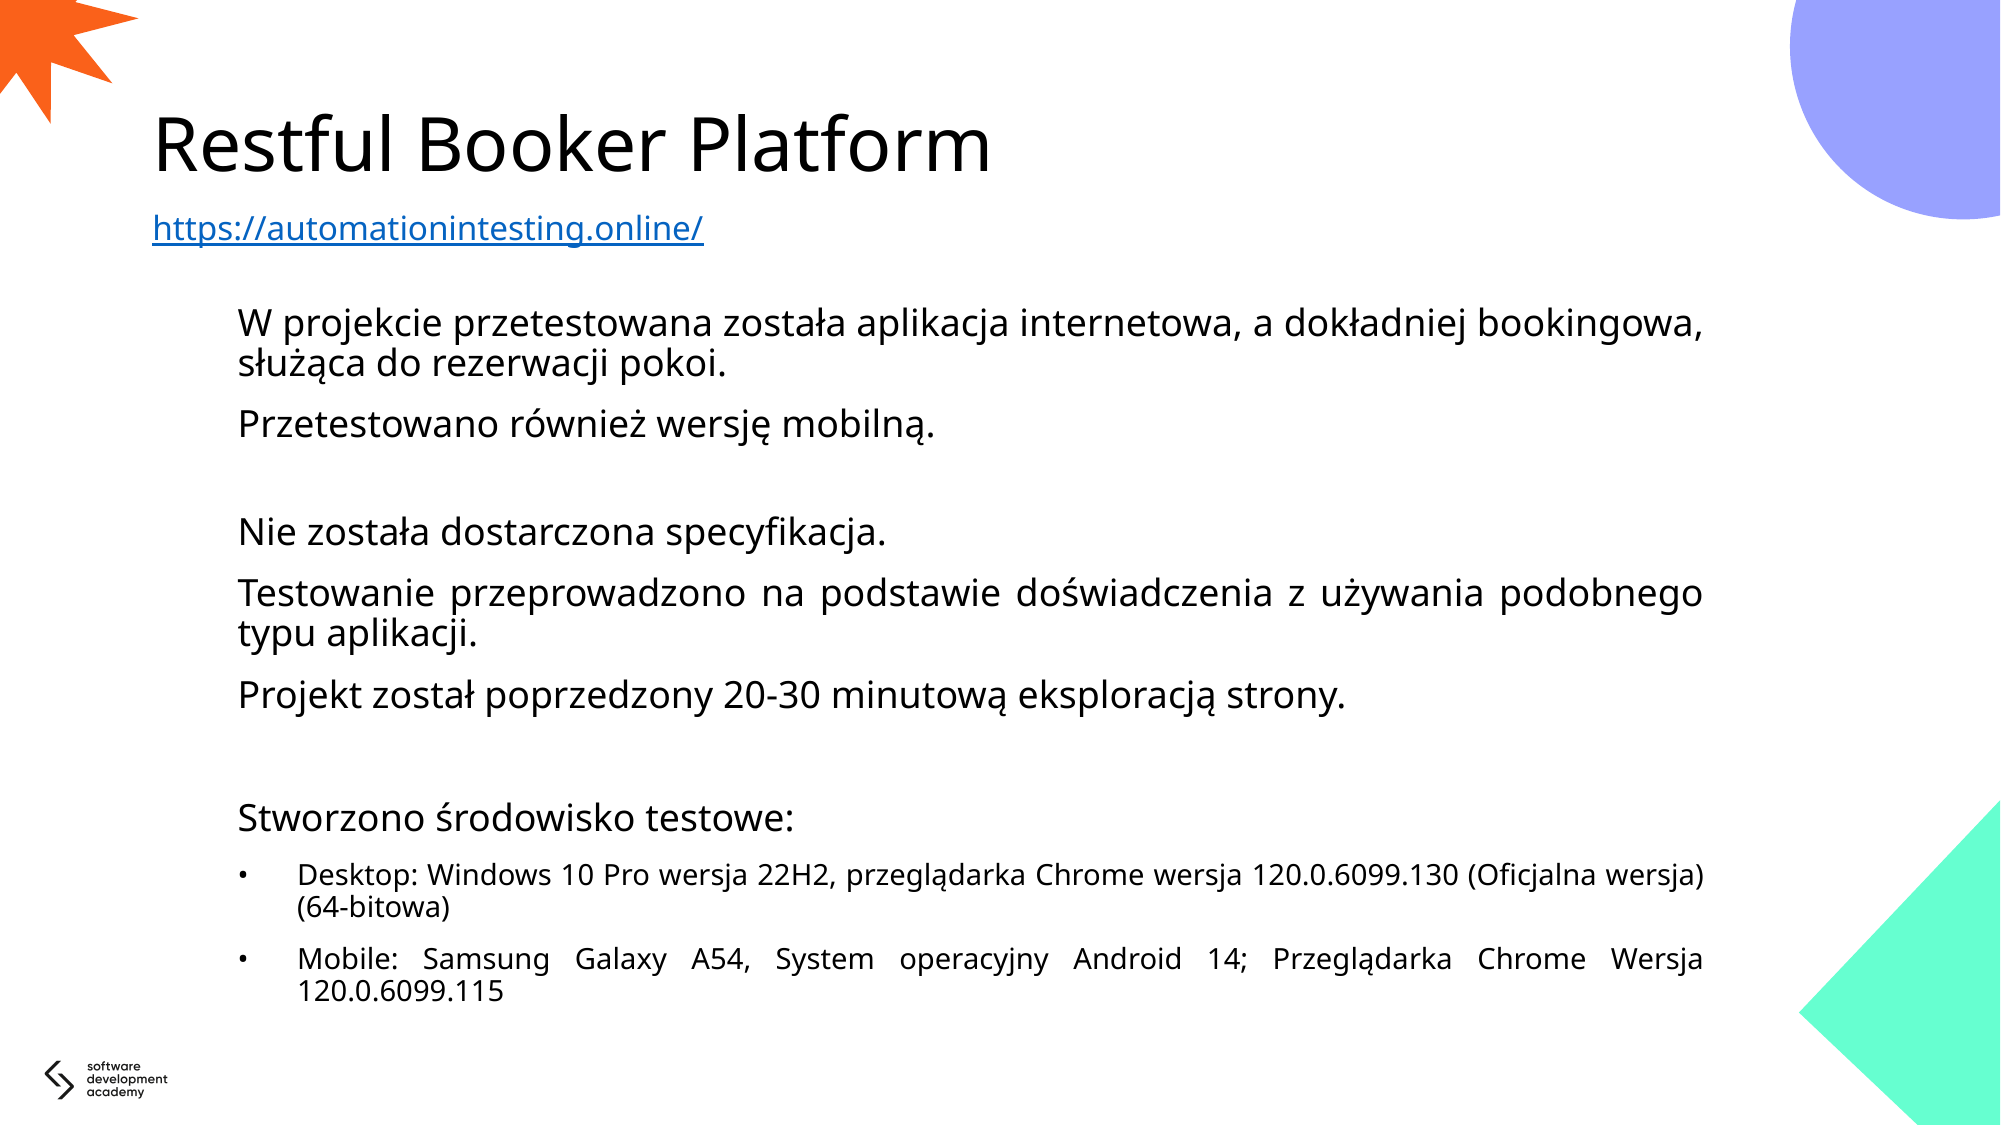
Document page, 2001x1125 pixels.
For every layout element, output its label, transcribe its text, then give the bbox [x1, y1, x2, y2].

list W projekcie przetestowana została aplikacja internetowa, a dokładniej bookingowa, służąca do rezerwacji pokoi. Przetestowano również wersję mobilną. Nie została dostarczona specyfikacja. Testowanie przeprowadzono na podstawie doświadczenia z używania podobnego typu aplikacji. Projekt został poprzedzony 20-30 minutową eksploracją strony. Stworzono środowisko testowe: Desktop: Windows 10 Pro wersja 22H2, przeglądarka Chrome wersja 120.0.6099.130 (Oficjalna wersja) (64-bitowa) Mobile: Samsung Galaxy A54, System operacyjny Android 14; Przeglądarka Chrome Wersja 120.0.6099.115 [188, 296, 1721, 1024]
picture [19, 1035, 193, 1125]
title Restful Booker Platform https://automationintesting.online/ [137, 59, 1771, 297]
